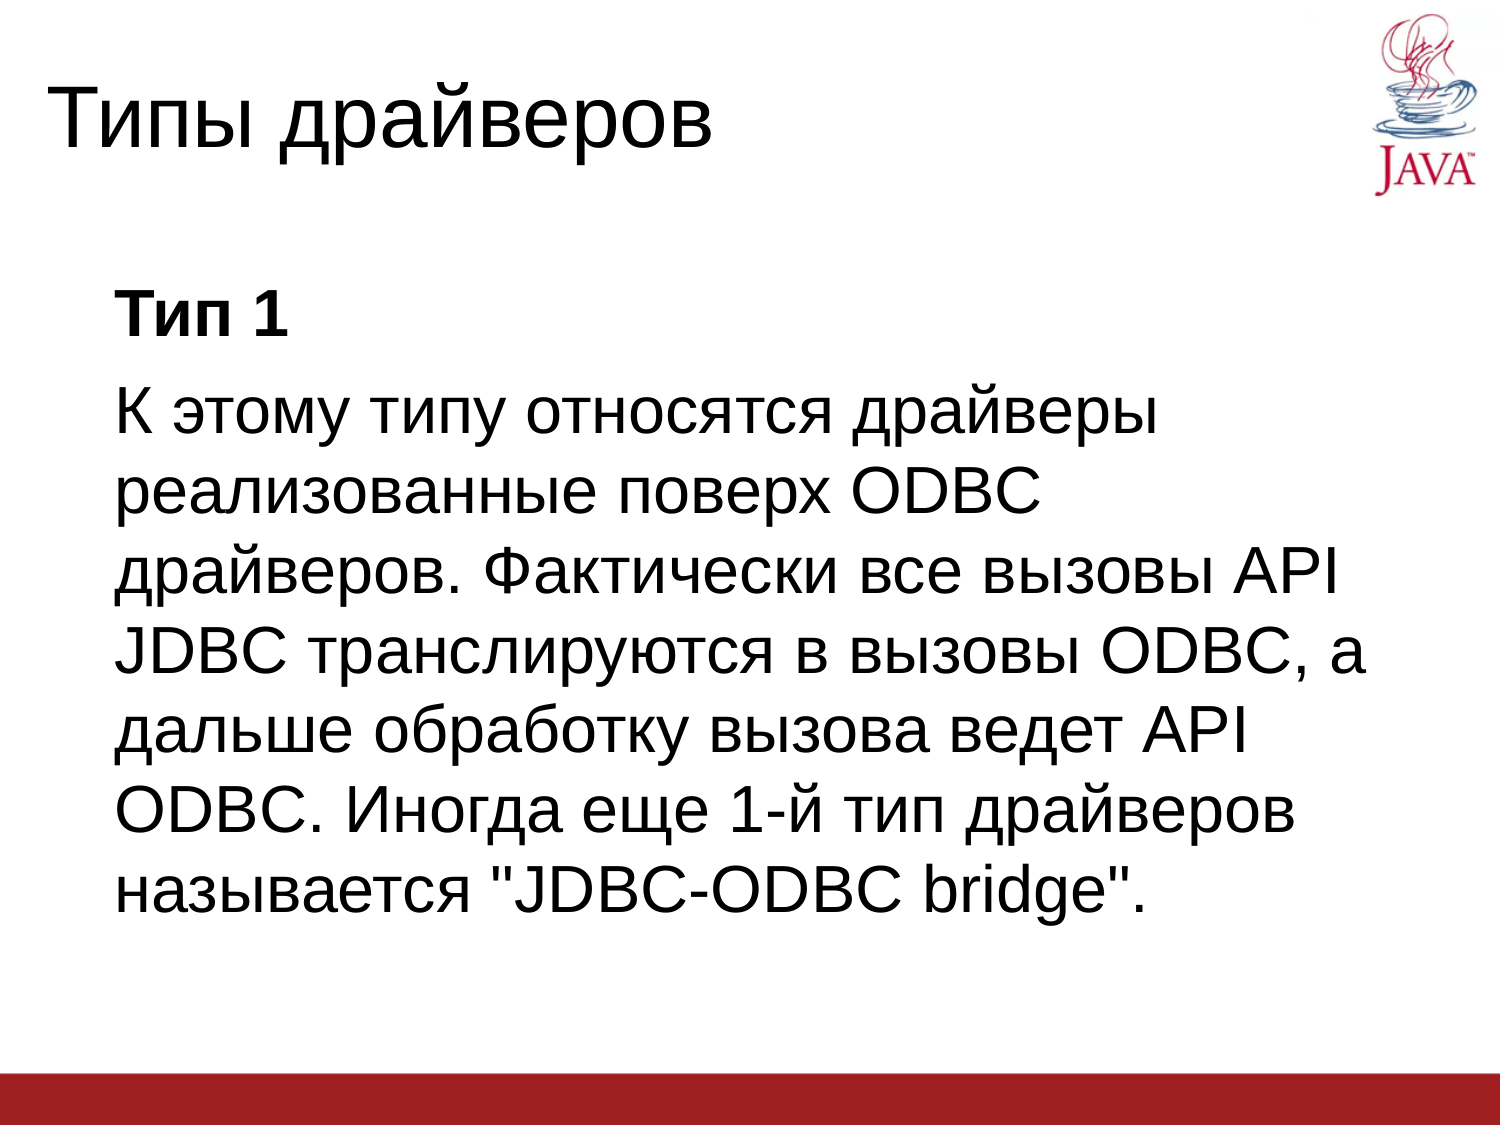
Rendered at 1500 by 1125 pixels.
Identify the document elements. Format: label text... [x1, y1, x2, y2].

text_box Тип 1 К этому типу относятся драйверы реализованные поверх ODBC драйверов. Фактически все вызовы API JDBC транслируются в вызовы ODBC, а дальше обработку вызова ведет API ODBC. Иногда еще 1-й тип драйверов называется "JDBC-ODBC bridge". [99, 262, 1400, 988]
text_box Типы драйверов [32, 37, 1347, 188]
picture [0, 0, 1500, 1125]
